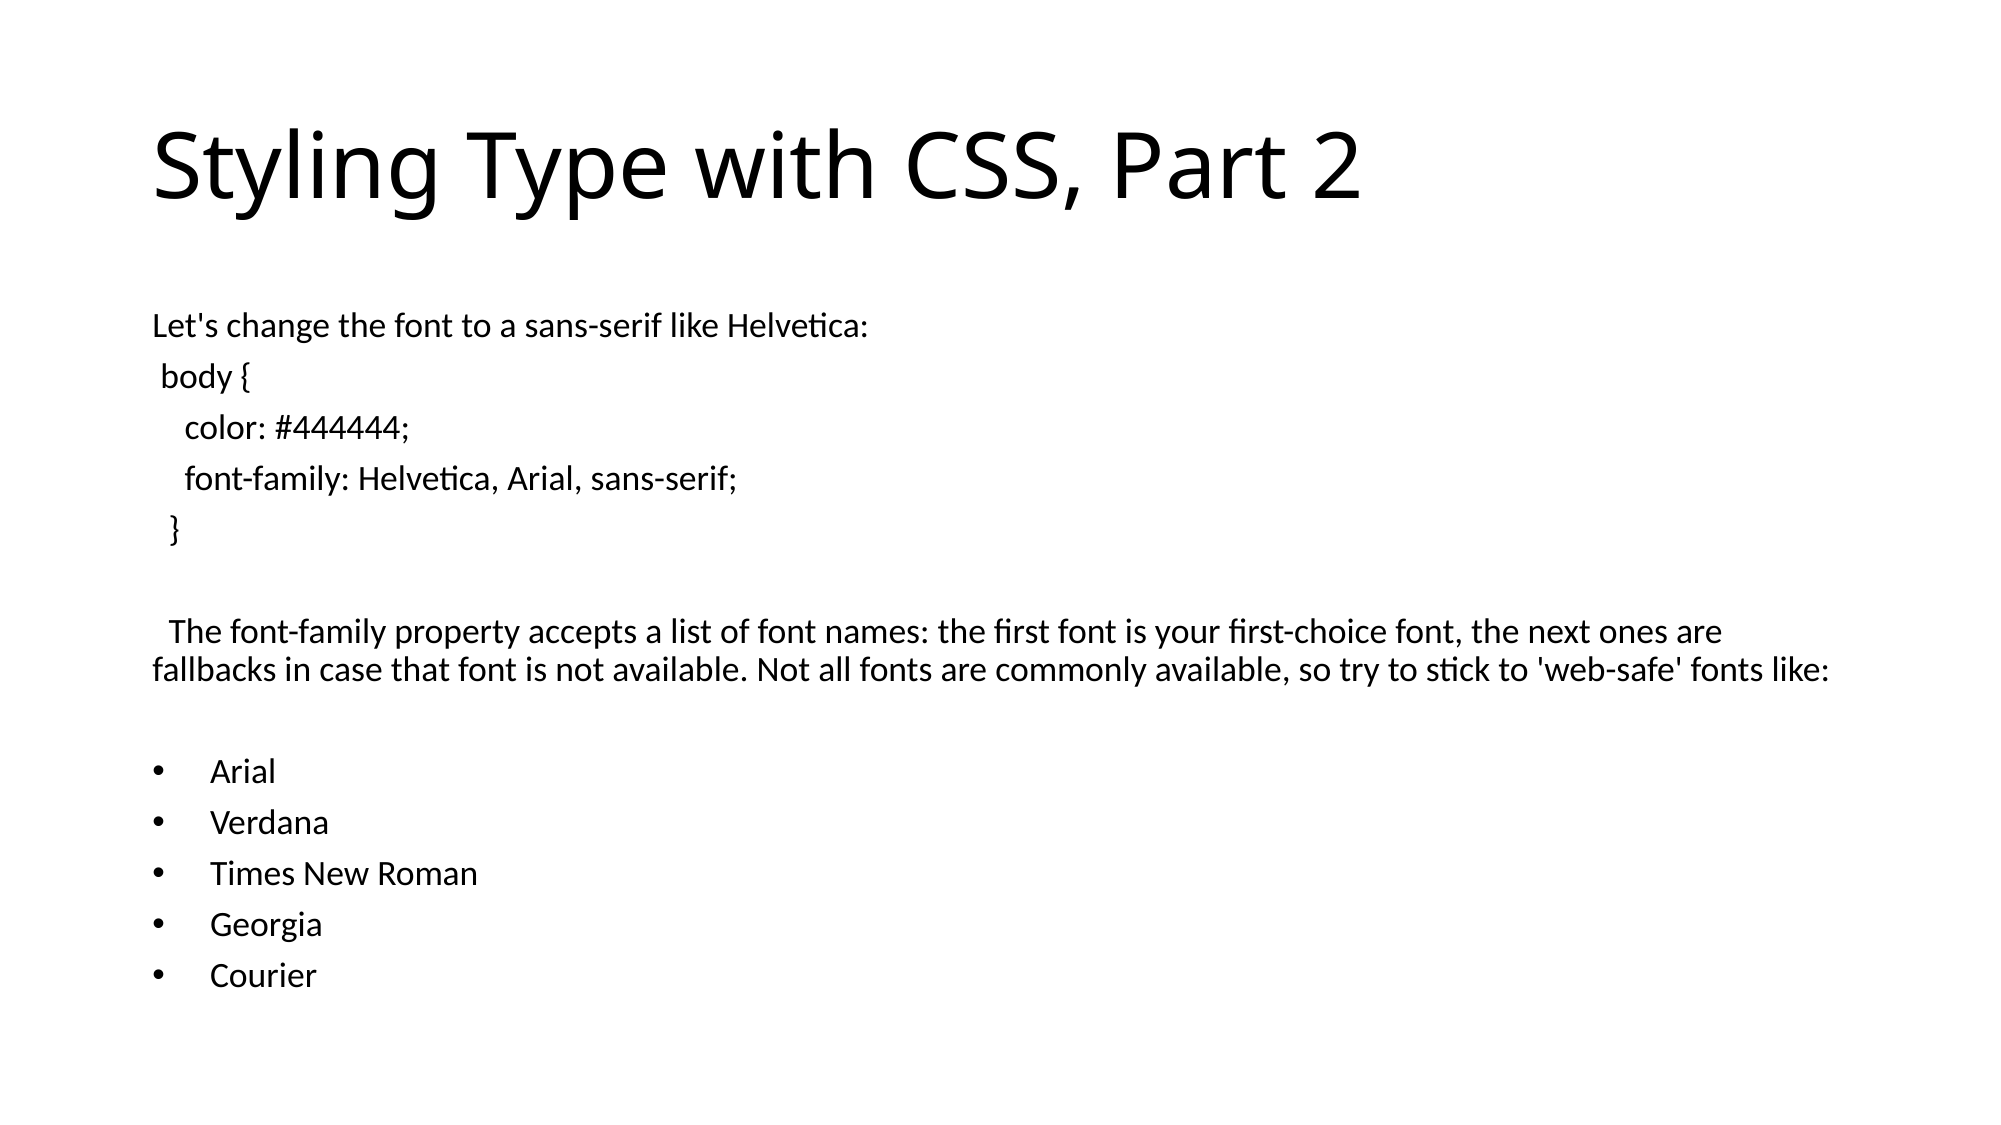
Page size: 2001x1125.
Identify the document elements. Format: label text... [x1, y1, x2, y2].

list Let's change the font to a sans-serif like Helvetica: body { color: #444444; font-family: Helvetica, Arial, sans-serif; } The font-family property accepts a list of font names: the first font is your first-choice font, the next ones are fallbacks in case that font is not available. Not all fonts are commonly available, so try to stick to 'web-safe' fonts like: Arial Verdana Times New Roman Georgia Courier [137, 299, 1863, 1014]
title Styling Type with CSS, Part 2 [137, 59, 1863, 278]
